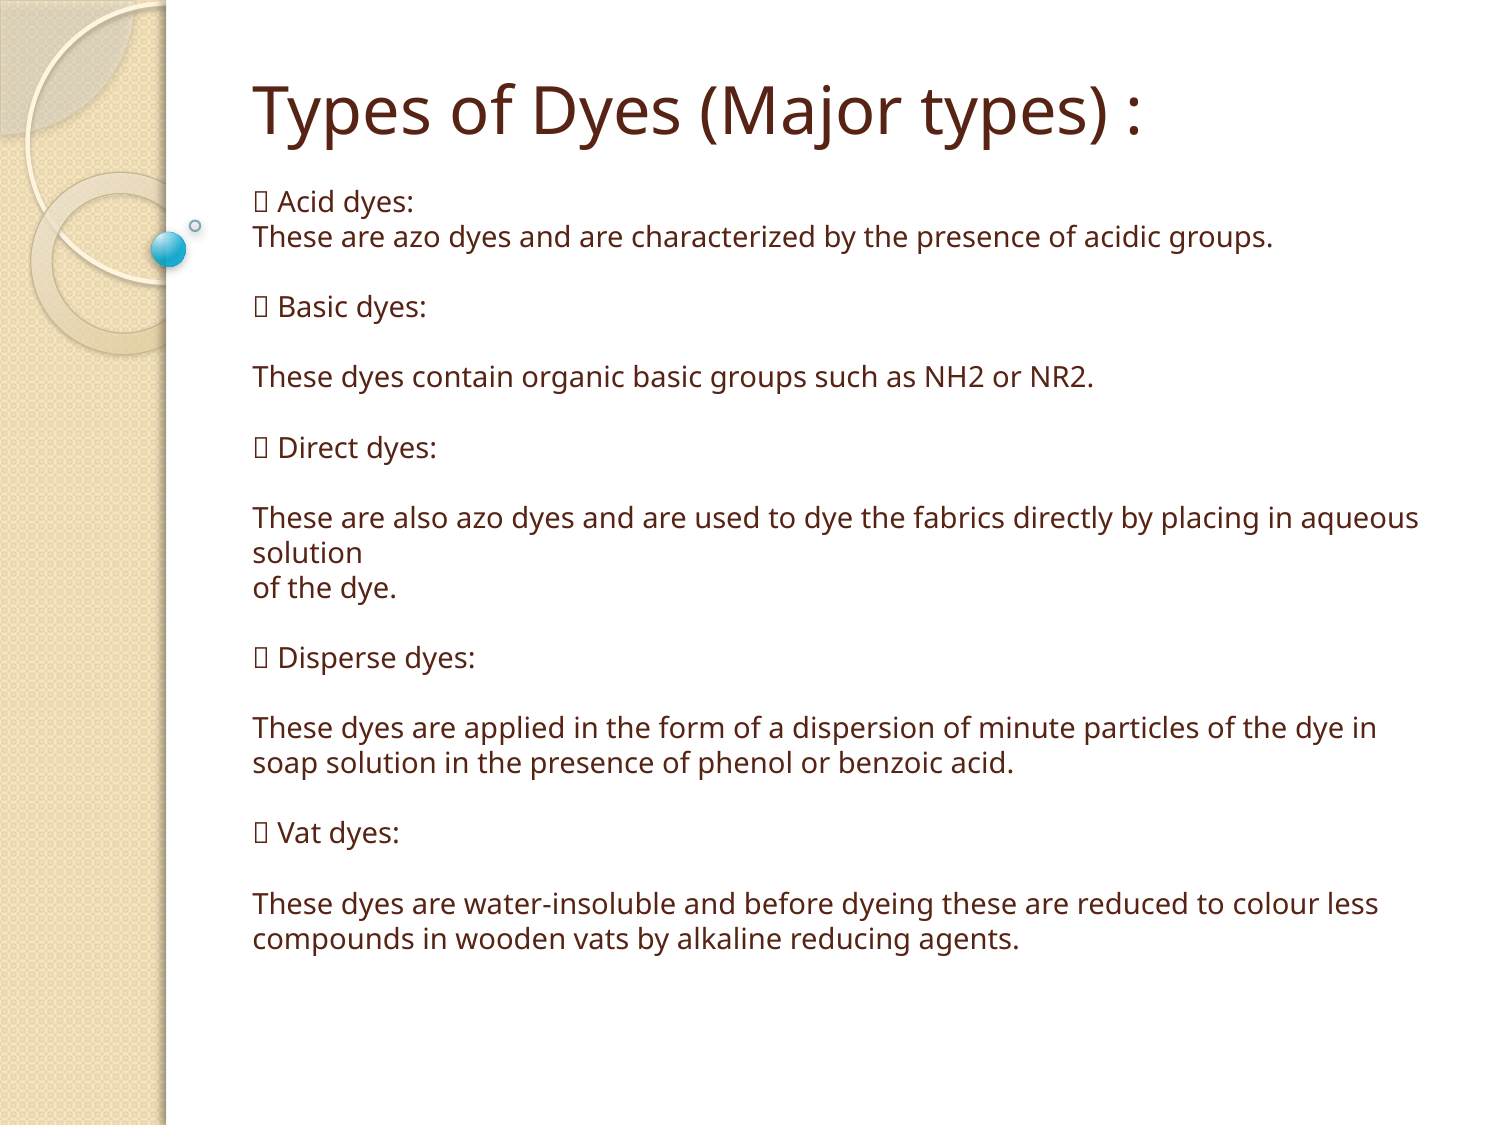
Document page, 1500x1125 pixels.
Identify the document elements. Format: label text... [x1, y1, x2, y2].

title Types of Dyes (Major types) :  Acid dyes: These are azo dyes and are characterized by the presence of acidic groups.  Basic dyes: These dyes contain organic basic groups such as NH2 or NR2.  Direct dyes: These are also azo dyes and are used to dye the fabrics directly by placing in aqueous solution of the dye.  Disperse dyes: These dyes are applied in the form of a dispersion of minute particles of the dye in soap solution in the presence of phenol or benzoic acid.  Vat dyes: These dyes are water-insoluble and before dyeing these are reduced to colour less compounds in wooden vats by alkaline reducing agents. [237, 24, 1475, 963]
